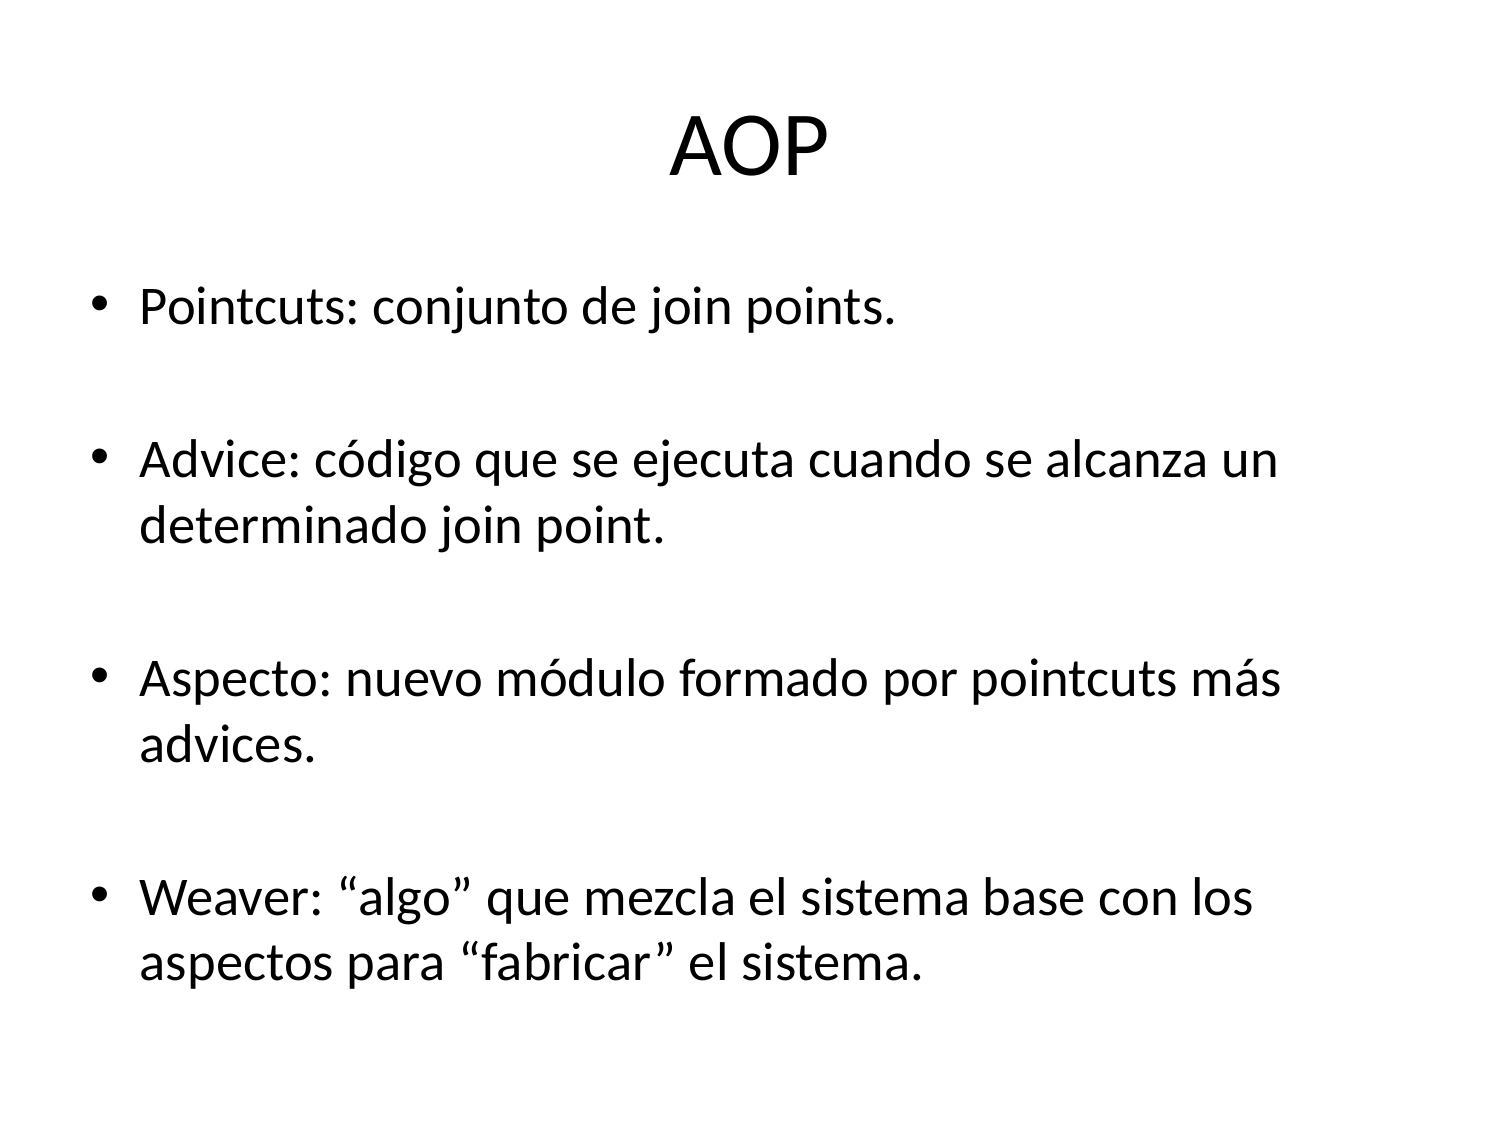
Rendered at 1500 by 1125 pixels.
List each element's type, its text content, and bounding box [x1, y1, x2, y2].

list Pointcuts: conjunto de join points. Advice: código que se ejecuta cuando se alcanza un determinado join point. Aspecto: nuevo módulo formado por pointcuts más advices. Weaver: “algo” que mezcla el sistema base con los aspectos para “fabricar” el sistema. [75, 262, 1425, 1005]
title AOP [75, 45, 1425, 233]
